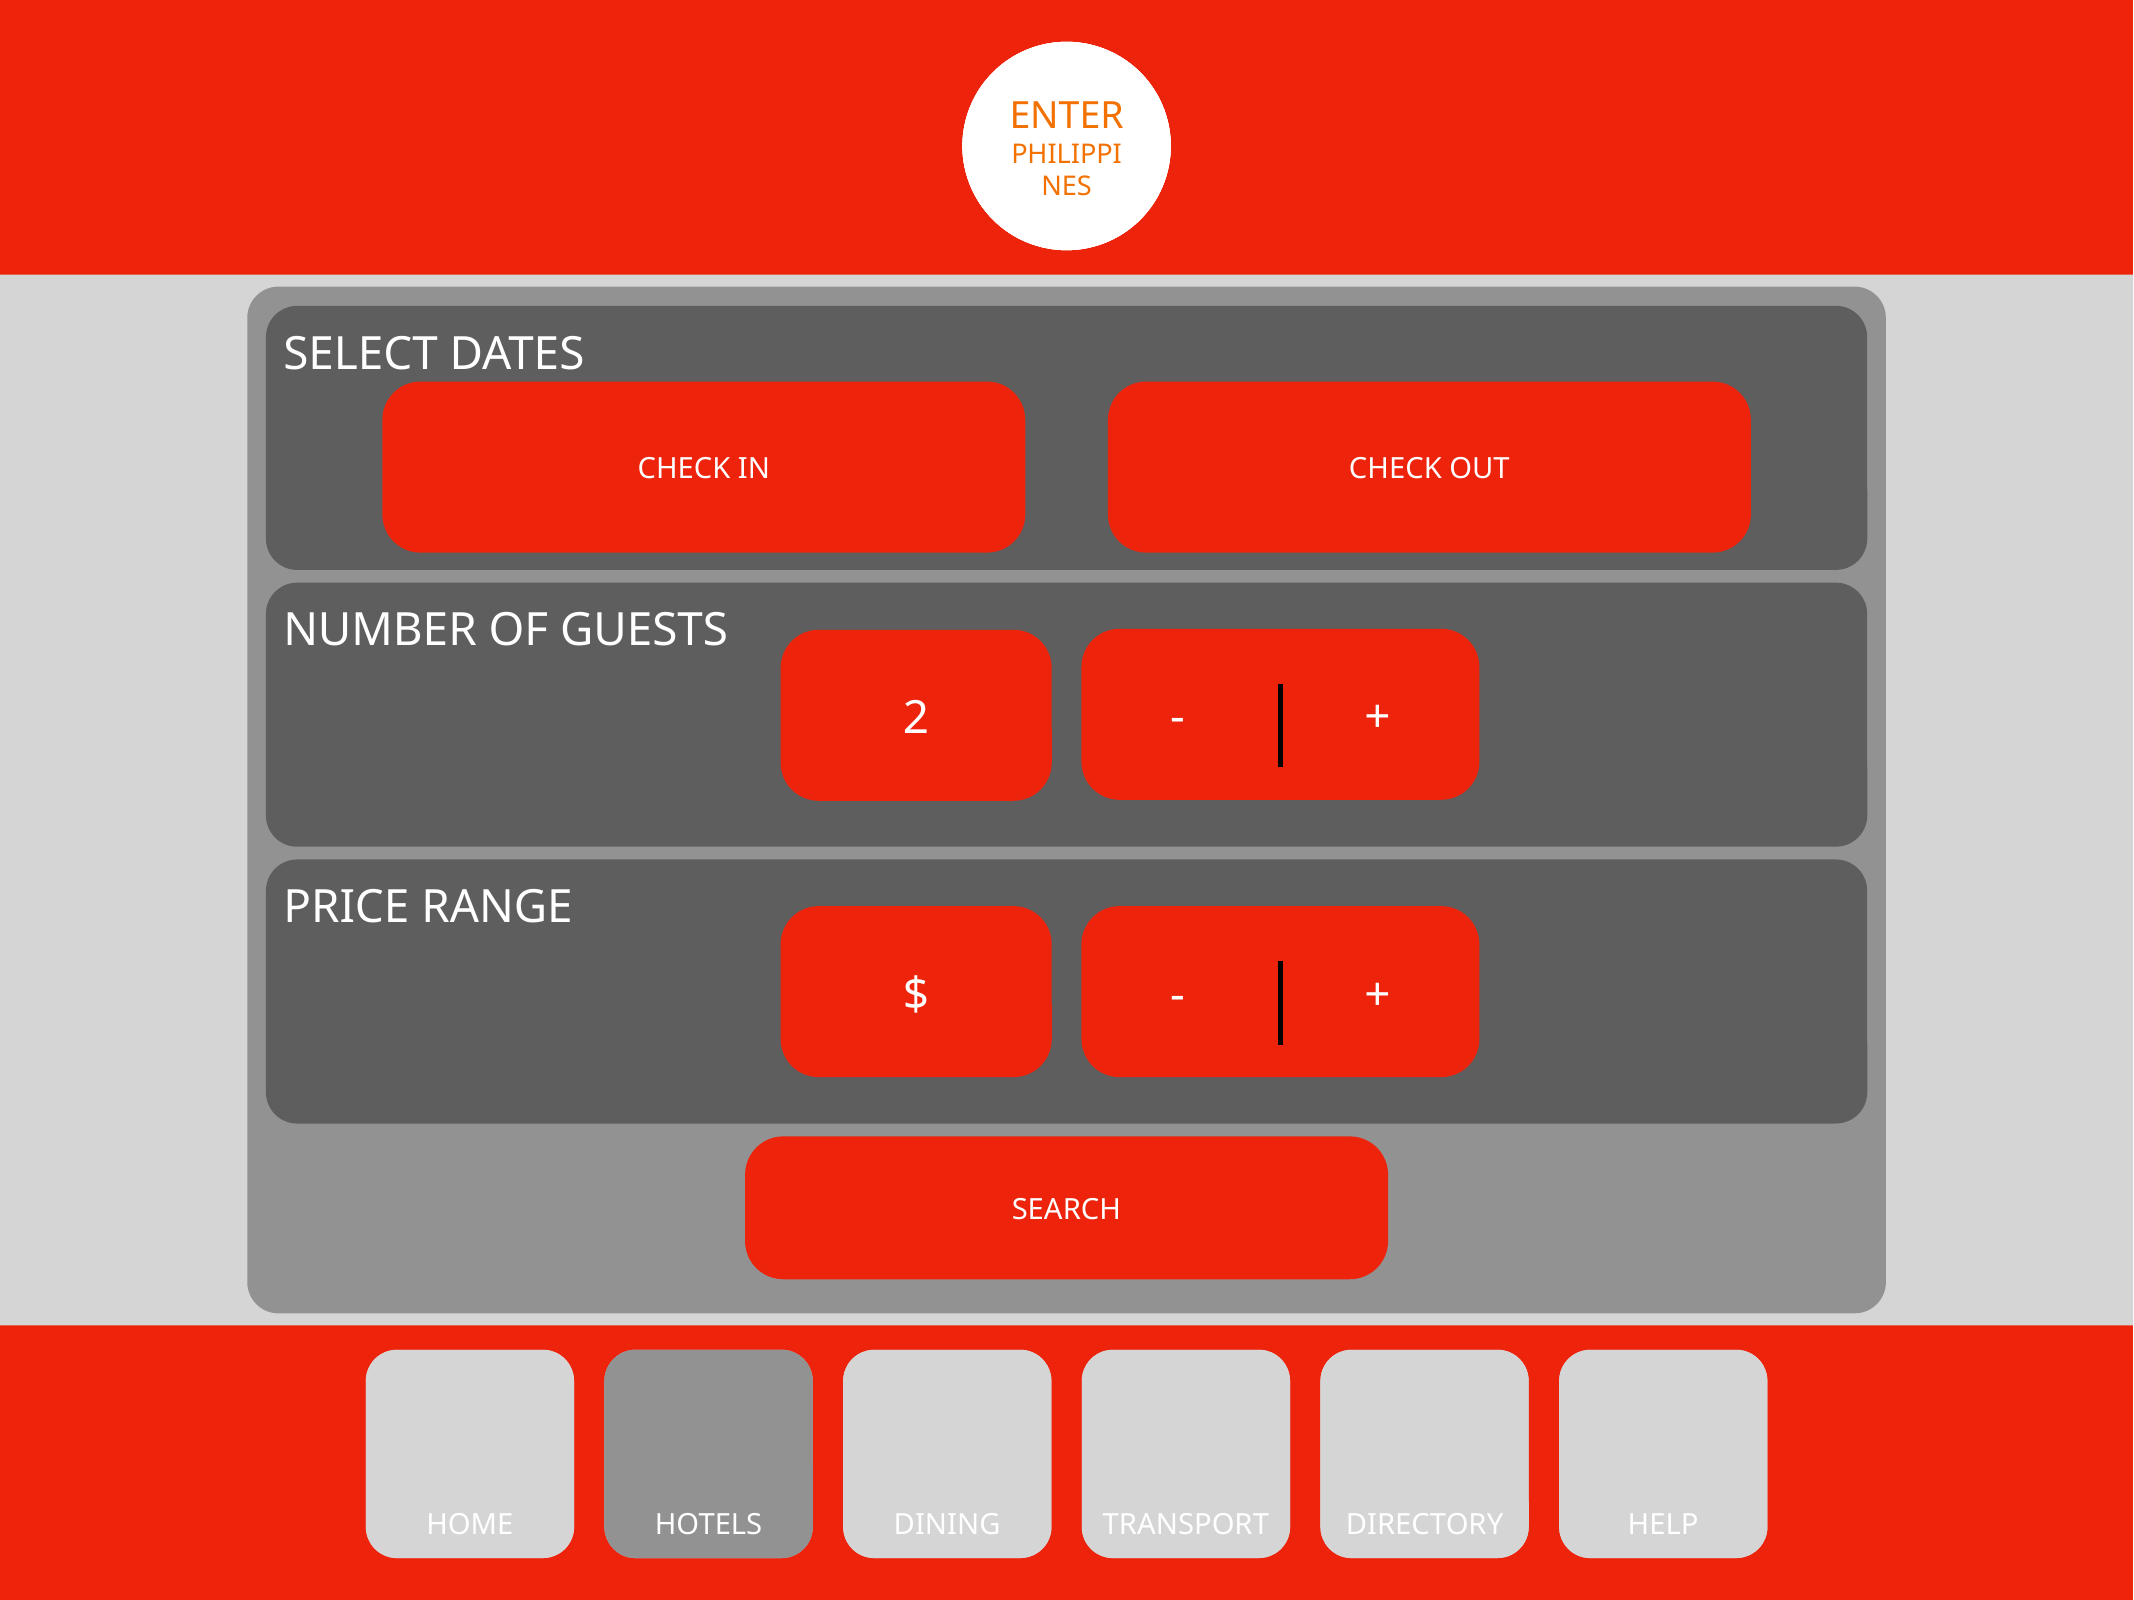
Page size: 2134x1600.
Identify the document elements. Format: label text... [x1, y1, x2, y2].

text_box DINING [843, 1349, 1052, 1559]
text_box CHECK IN [382, 381, 1026, 553]
text_box $ [780, 906, 1052, 1078]
text_box CHECK OUT [1107, 381, 1751, 553]
text_box - + [1081, 906, 1480, 1078]
text_box SELECT DATES [265, 305, 1868, 570]
text_box HOME [365, 1349, 575, 1559]
text_box [247, 286, 1886, 1314]
text_box 2 [780, 629, 1052, 801]
text_box TRANSPORT [1081, 1349, 1291, 1559]
text_box [0, 274, 2134, 1326]
text_box - + [1081, 628, 1480, 800]
text_box ENTER PHILIPPINES [962, 41, 1171, 251]
text_box HELP [1559, 1349, 1768, 1559]
text_box HOTELS [604, 1349, 813, 1559]
text_box SEARCH [745, 1136, 1389, 1280]
text_box NUMBER OF GUESTS [265, 582, 1868, 847]
text_box DIRECTORY [1320, 1349, 1529, 1559]
text_box PRICE RANGE [265, 859, 1868, 1124]
